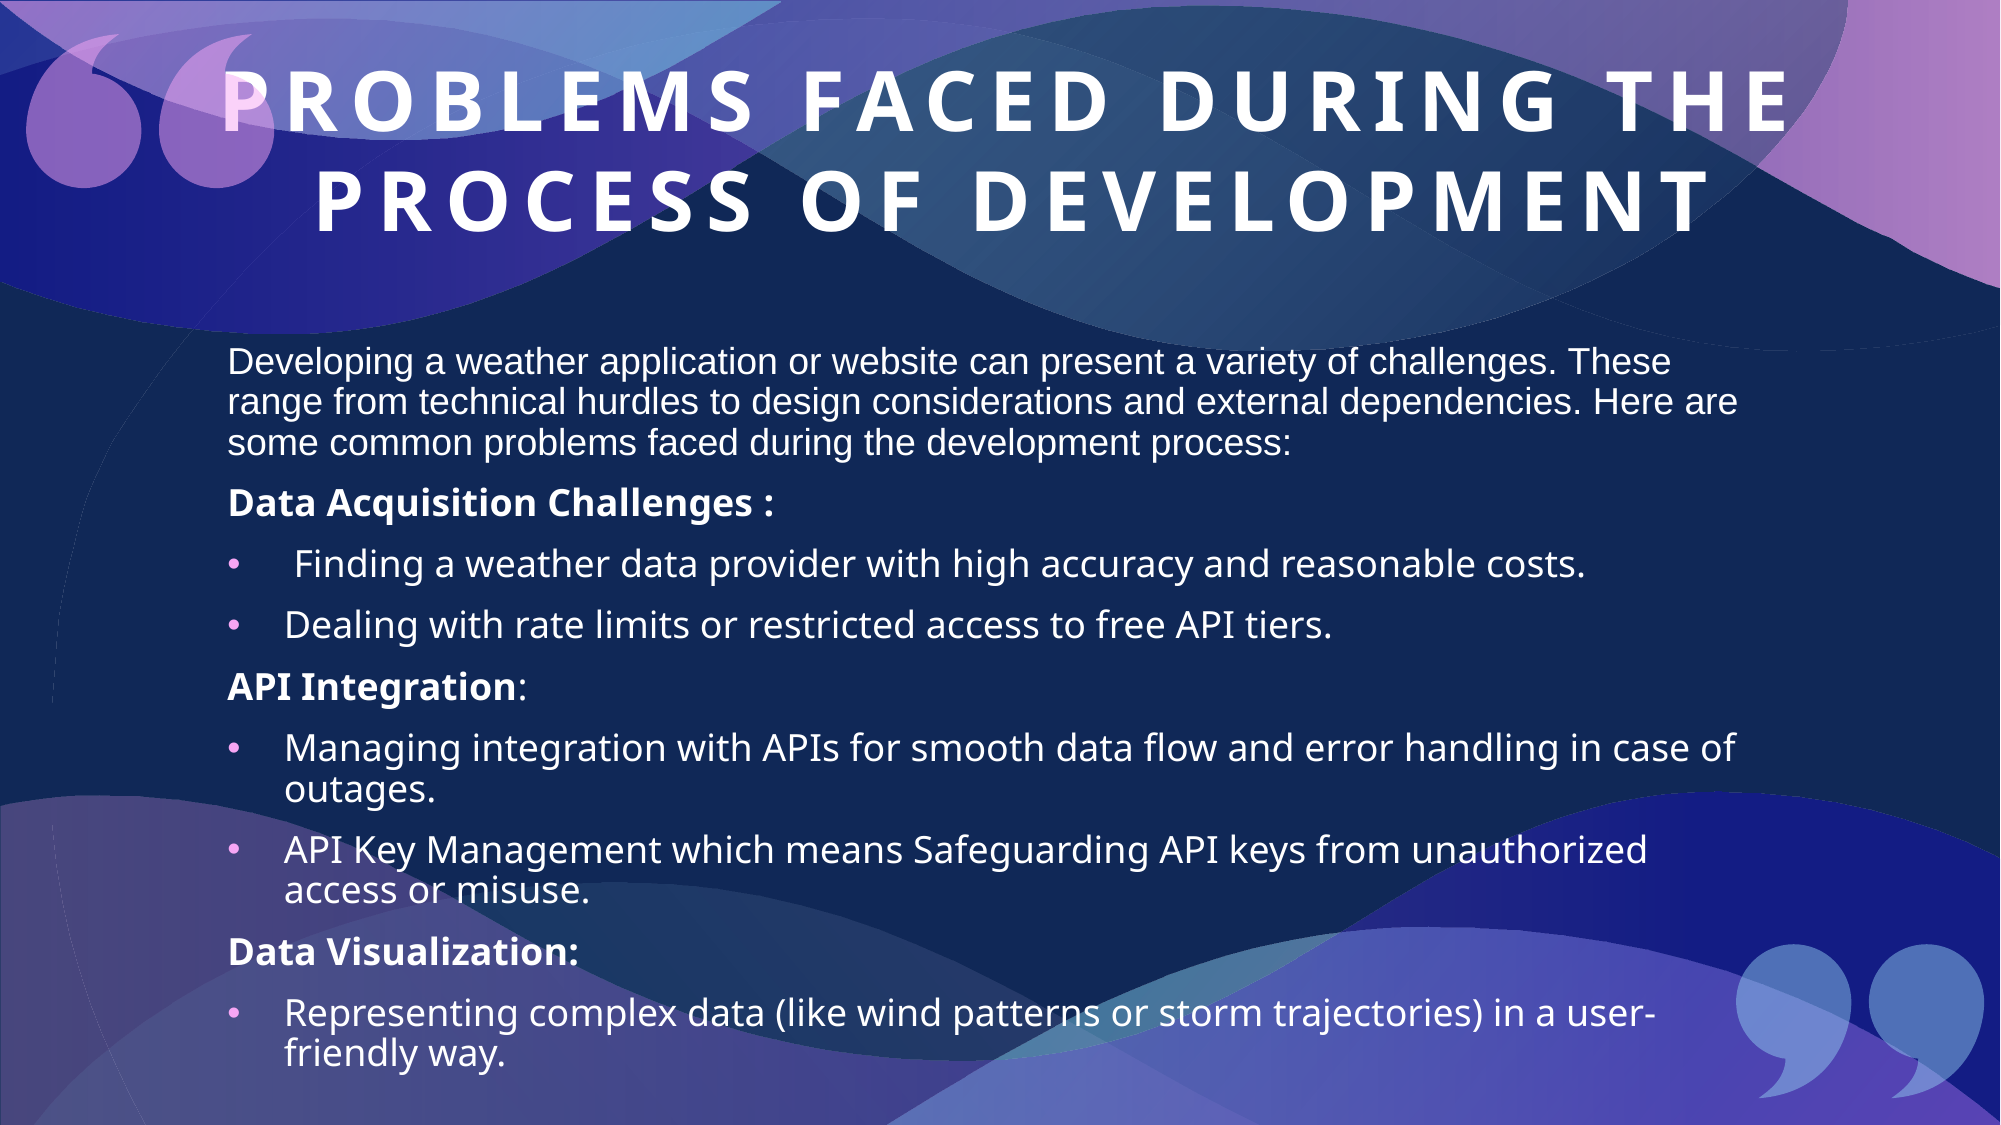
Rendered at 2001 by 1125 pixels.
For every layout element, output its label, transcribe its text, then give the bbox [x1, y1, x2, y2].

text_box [1736, 944, 1985, 1099]
subtitle Developing a weather application or website can present a variety of challenges. These range from technical hurdles to design considerations and external dependencies. Here are some common problems faced during the development process: Data Acquisition Challenges : Finding a weather data provider with high accuracy and reasonable costs. Dealing with rate limits or restricted access to free API tiers. API Integration: Managing integration with APIs for smooth data flow and error handling in case of outages. API Key Management which means Safeguarding API keys from unauthorized access or misuse. Data Visualization: Representing complex data (like wind patterns or storm trajectories) in a user-friendly way. [212, 334, 1766, 1060]
title Problems faced during the process of development [112, 40, 1910, 275]
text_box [26, 33, 275, 189]
